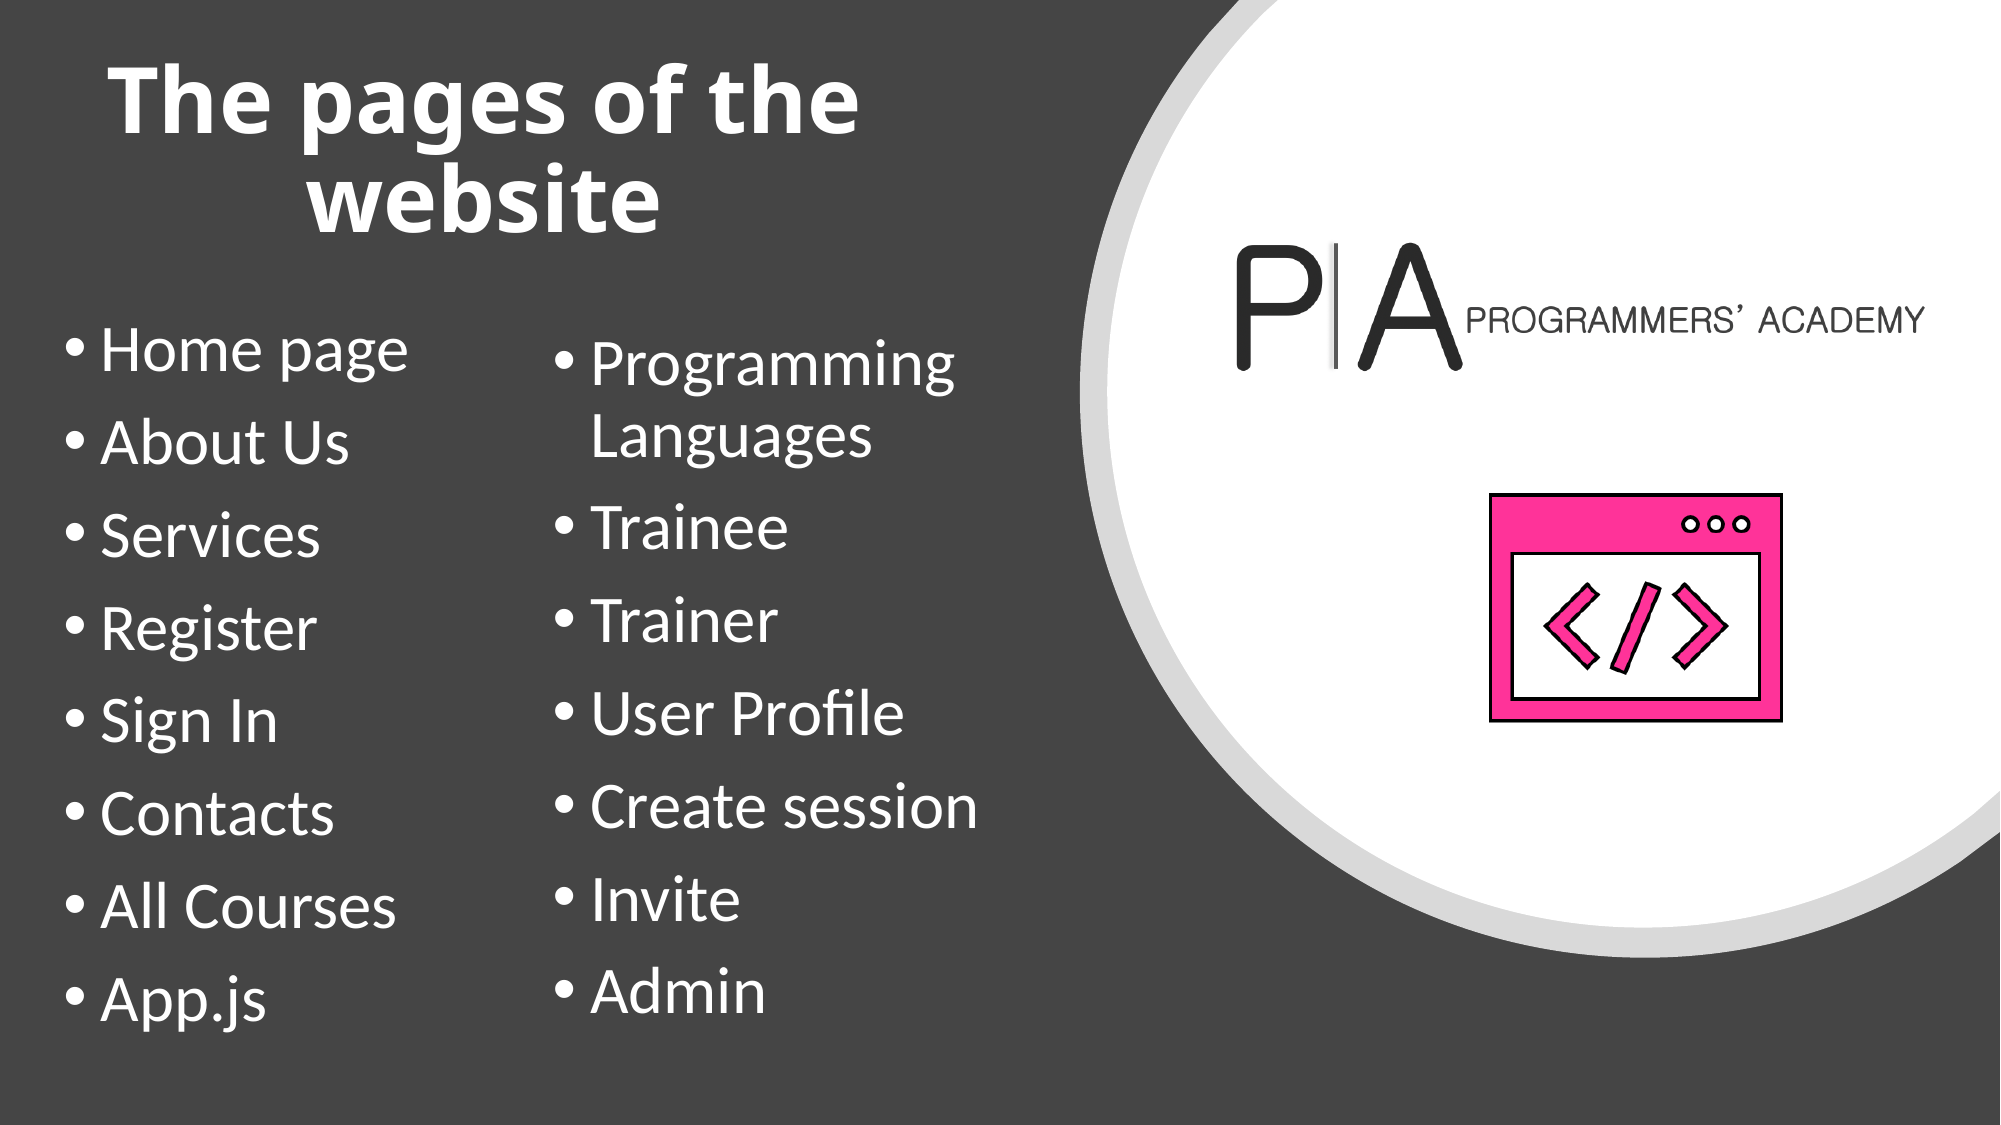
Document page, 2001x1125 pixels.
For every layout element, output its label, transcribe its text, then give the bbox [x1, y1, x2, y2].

text_box Programming Languages Trainee Trainer User Profile Create session Invite Admin [537, 320, 1174, 875]
title The pages of the website [48, 44, 921, 262]
picture [1221, 226, 1938, 387]
picture [1461, 433, 1811, 782]
text_box [1110, 0, 2000, 929]
list Home page About Us Services Register Sign In Contacts All Courses App.js [48, 306, 733, 1032]
text_box [1083, 0, 1275, 320]
text_box [1174, 655, 2000, 959]
